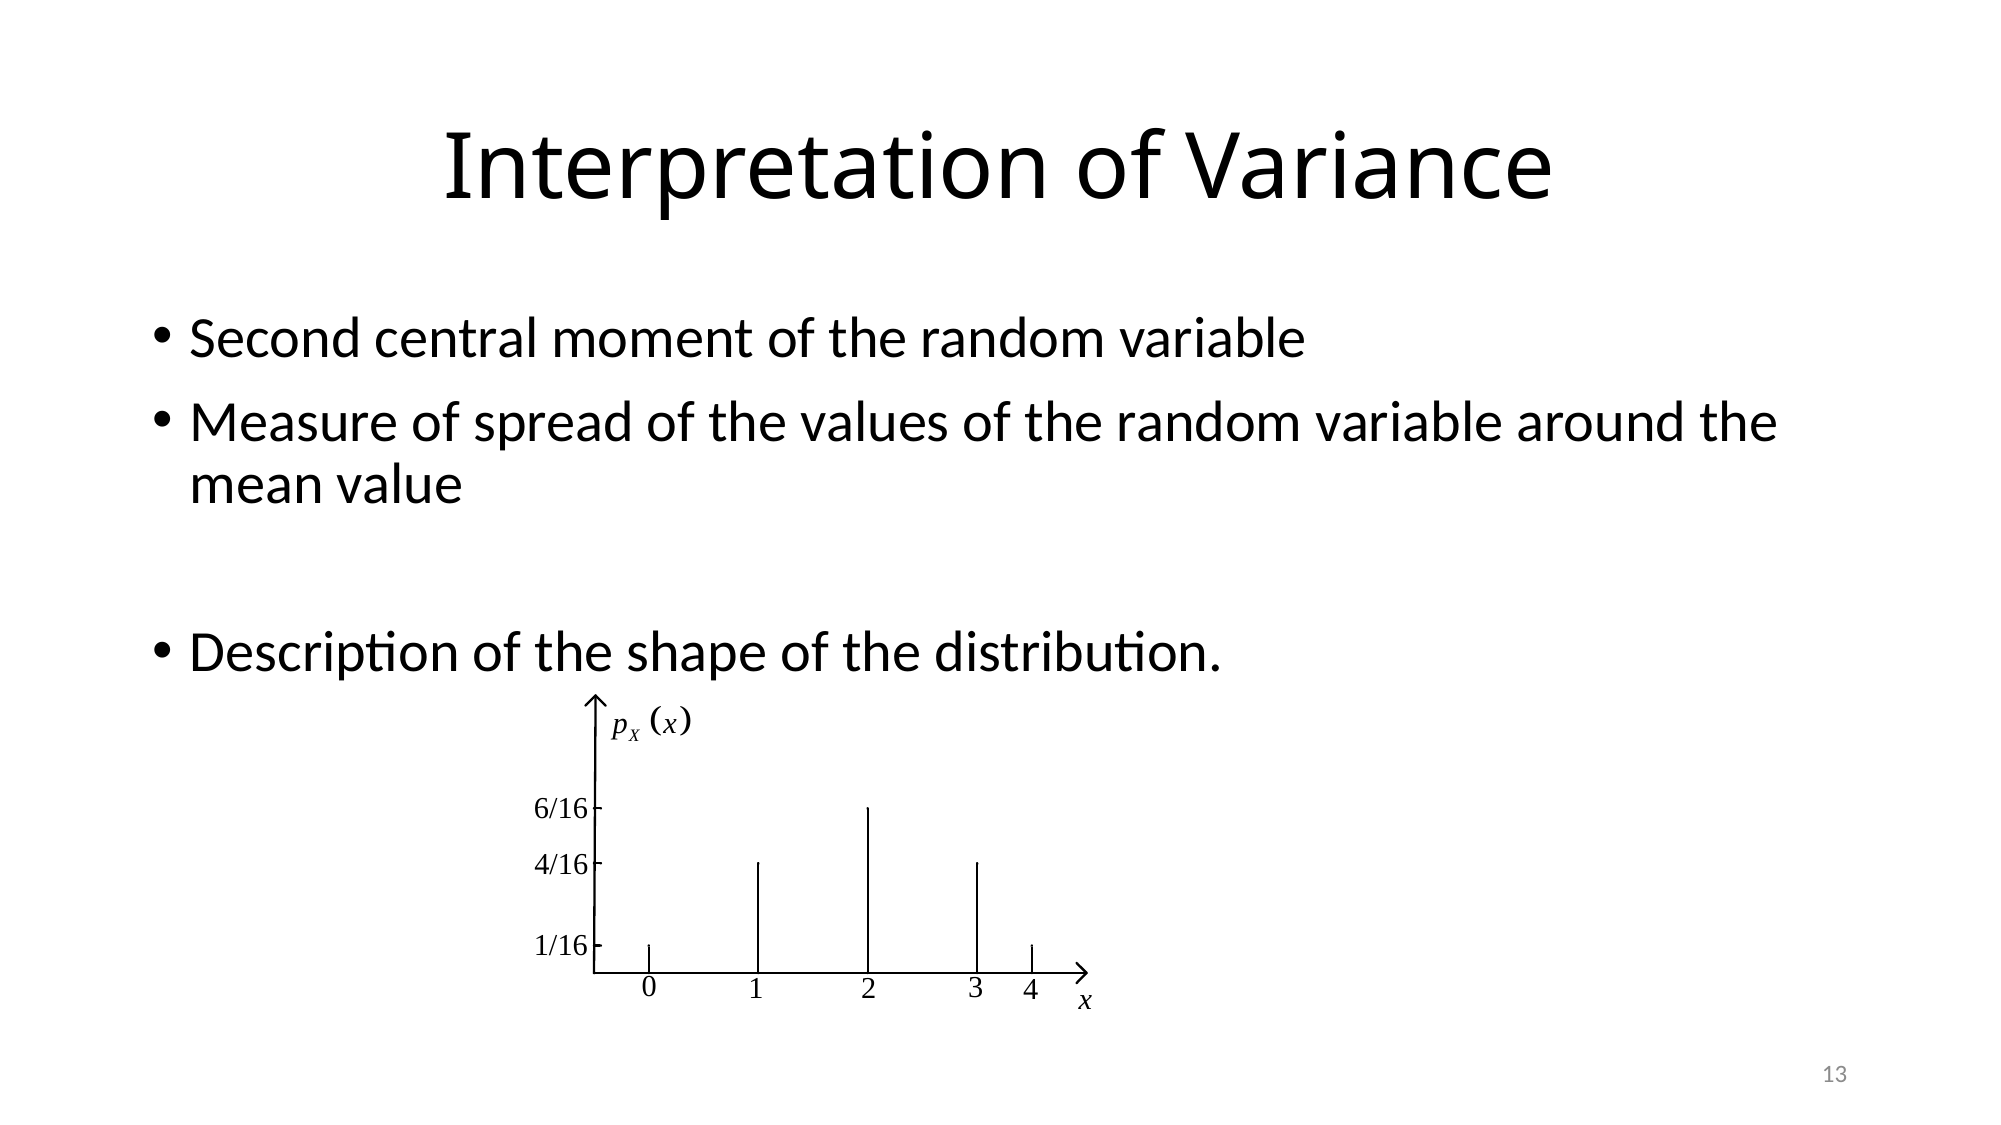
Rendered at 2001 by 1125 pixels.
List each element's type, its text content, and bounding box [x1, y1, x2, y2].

title Interpretation of Variance [137, 59, 1863, 278]
slide_number 13 [1412, 1042, 1863, 1103]
picture [525, 690, 1100, 1021]
